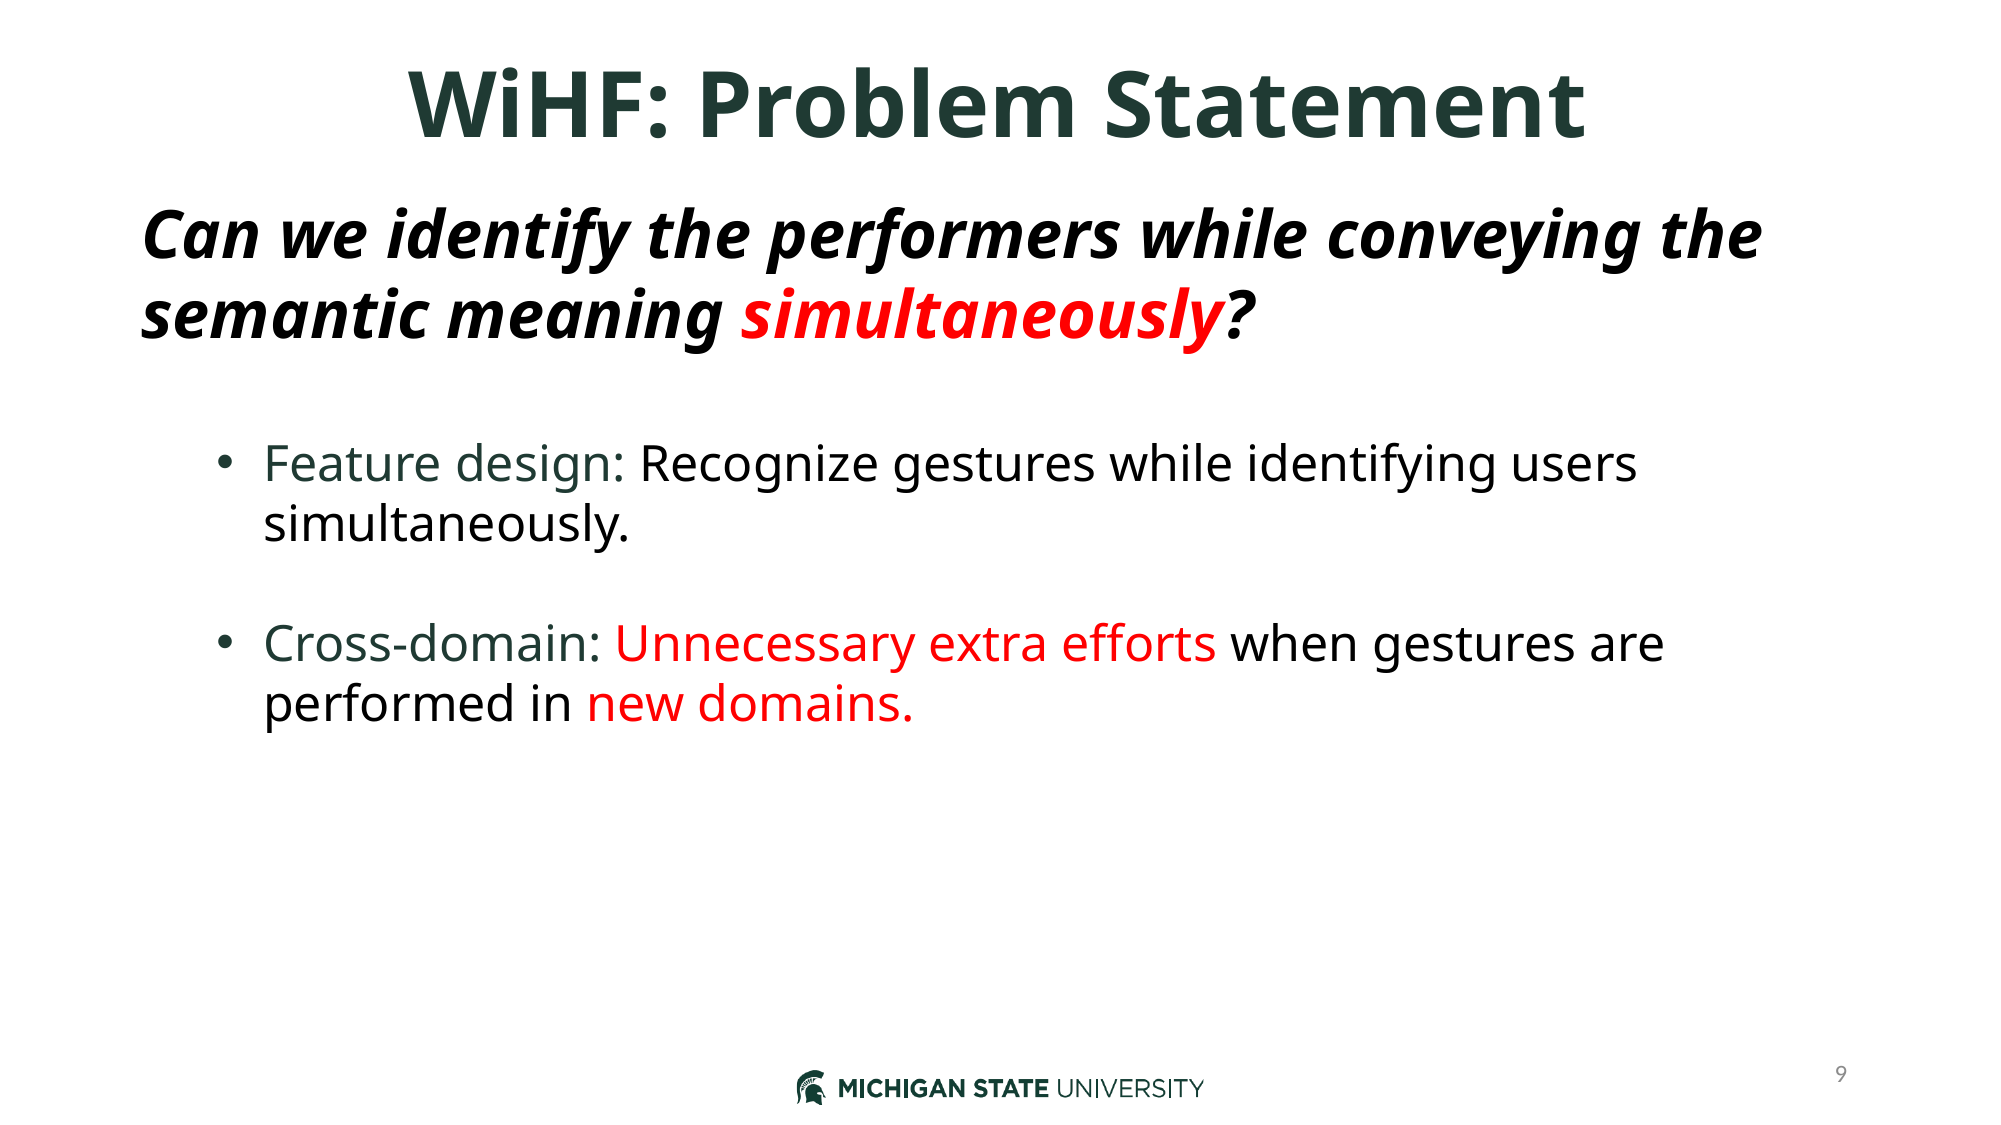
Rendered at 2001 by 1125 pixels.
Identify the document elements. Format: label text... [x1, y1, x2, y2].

text_box Can we identify the performers while conveying the semantic meaning simultaneously? Feature design: Recognize gestures while identifying users simultaneously. Cross-domain: Unnecessary extra efforts when gestures are performed in new domains. [126, 184, 1886, 819]
text_box 9 [1412, 1042, 1863, 1103]
title WiHF: Problem Statement [393, 35, 1607, 167]
